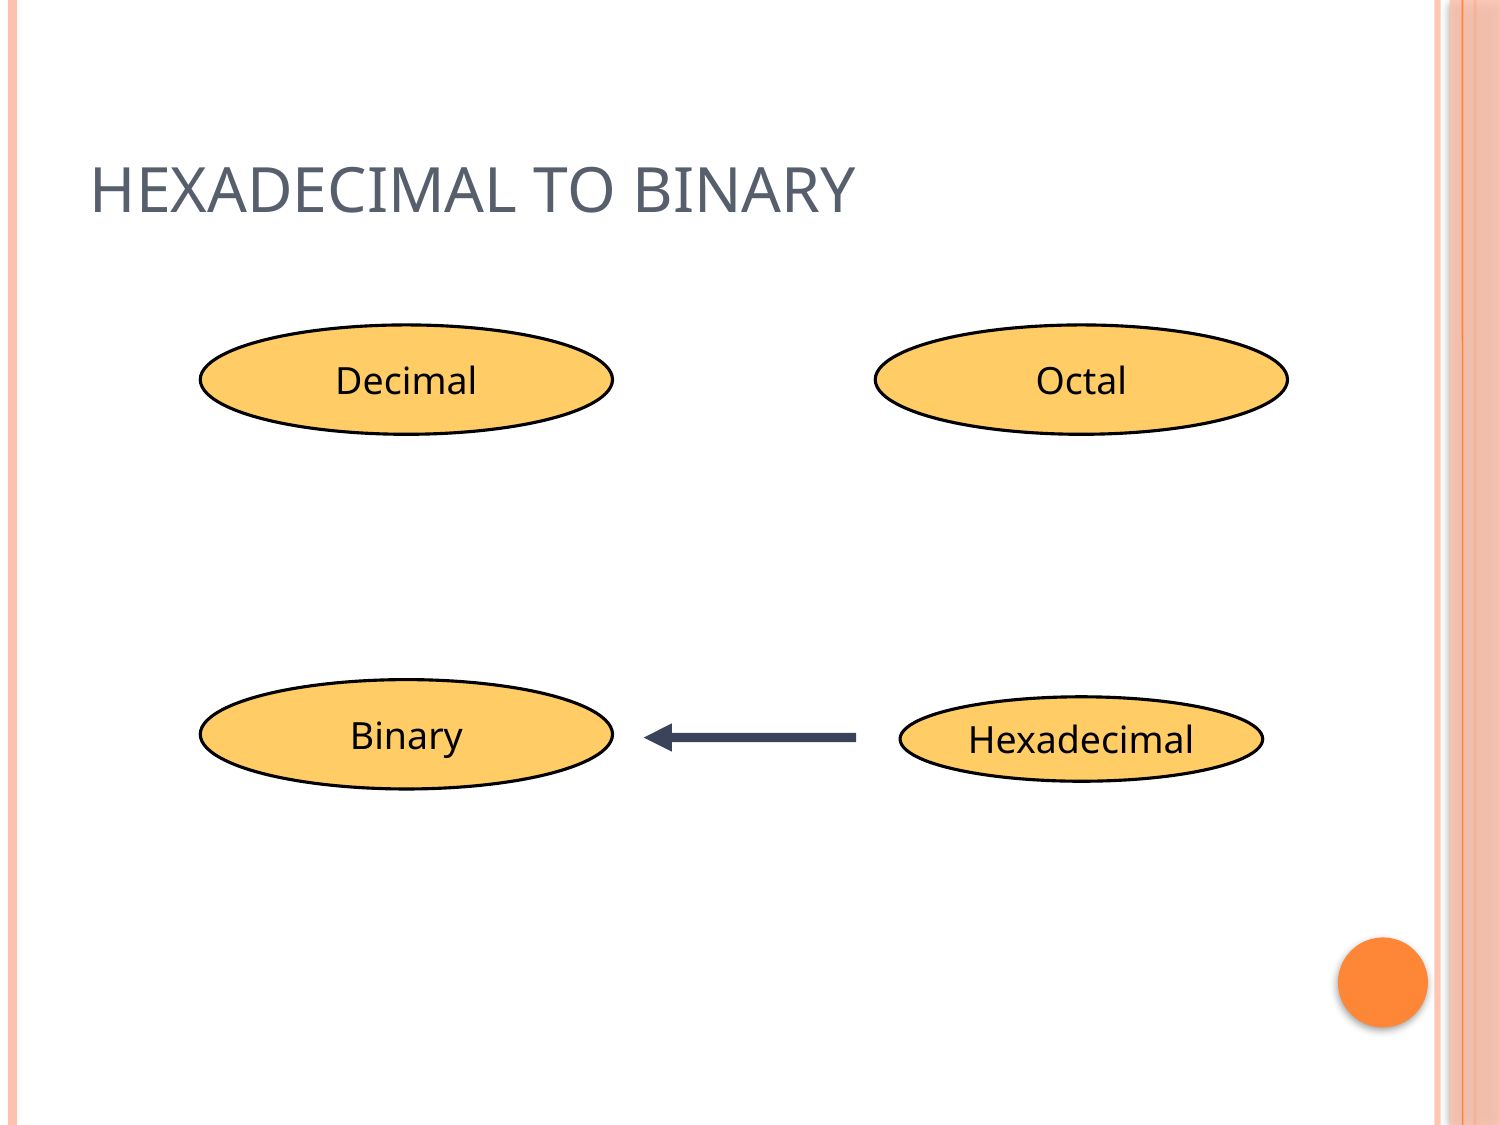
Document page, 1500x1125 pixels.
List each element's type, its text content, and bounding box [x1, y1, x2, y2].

text_box Hexadecimal [900, 696, 1263, 782]
text_box Decimal [200, 324, 613, 435]
title Hexadecimal to Binary [75, 45, 1300, 233]
text_box Binary [200, 679, 613, 789]
text_box Octal [875, 324, 1288, 435]
text_box [643, 731, 857, 744]
